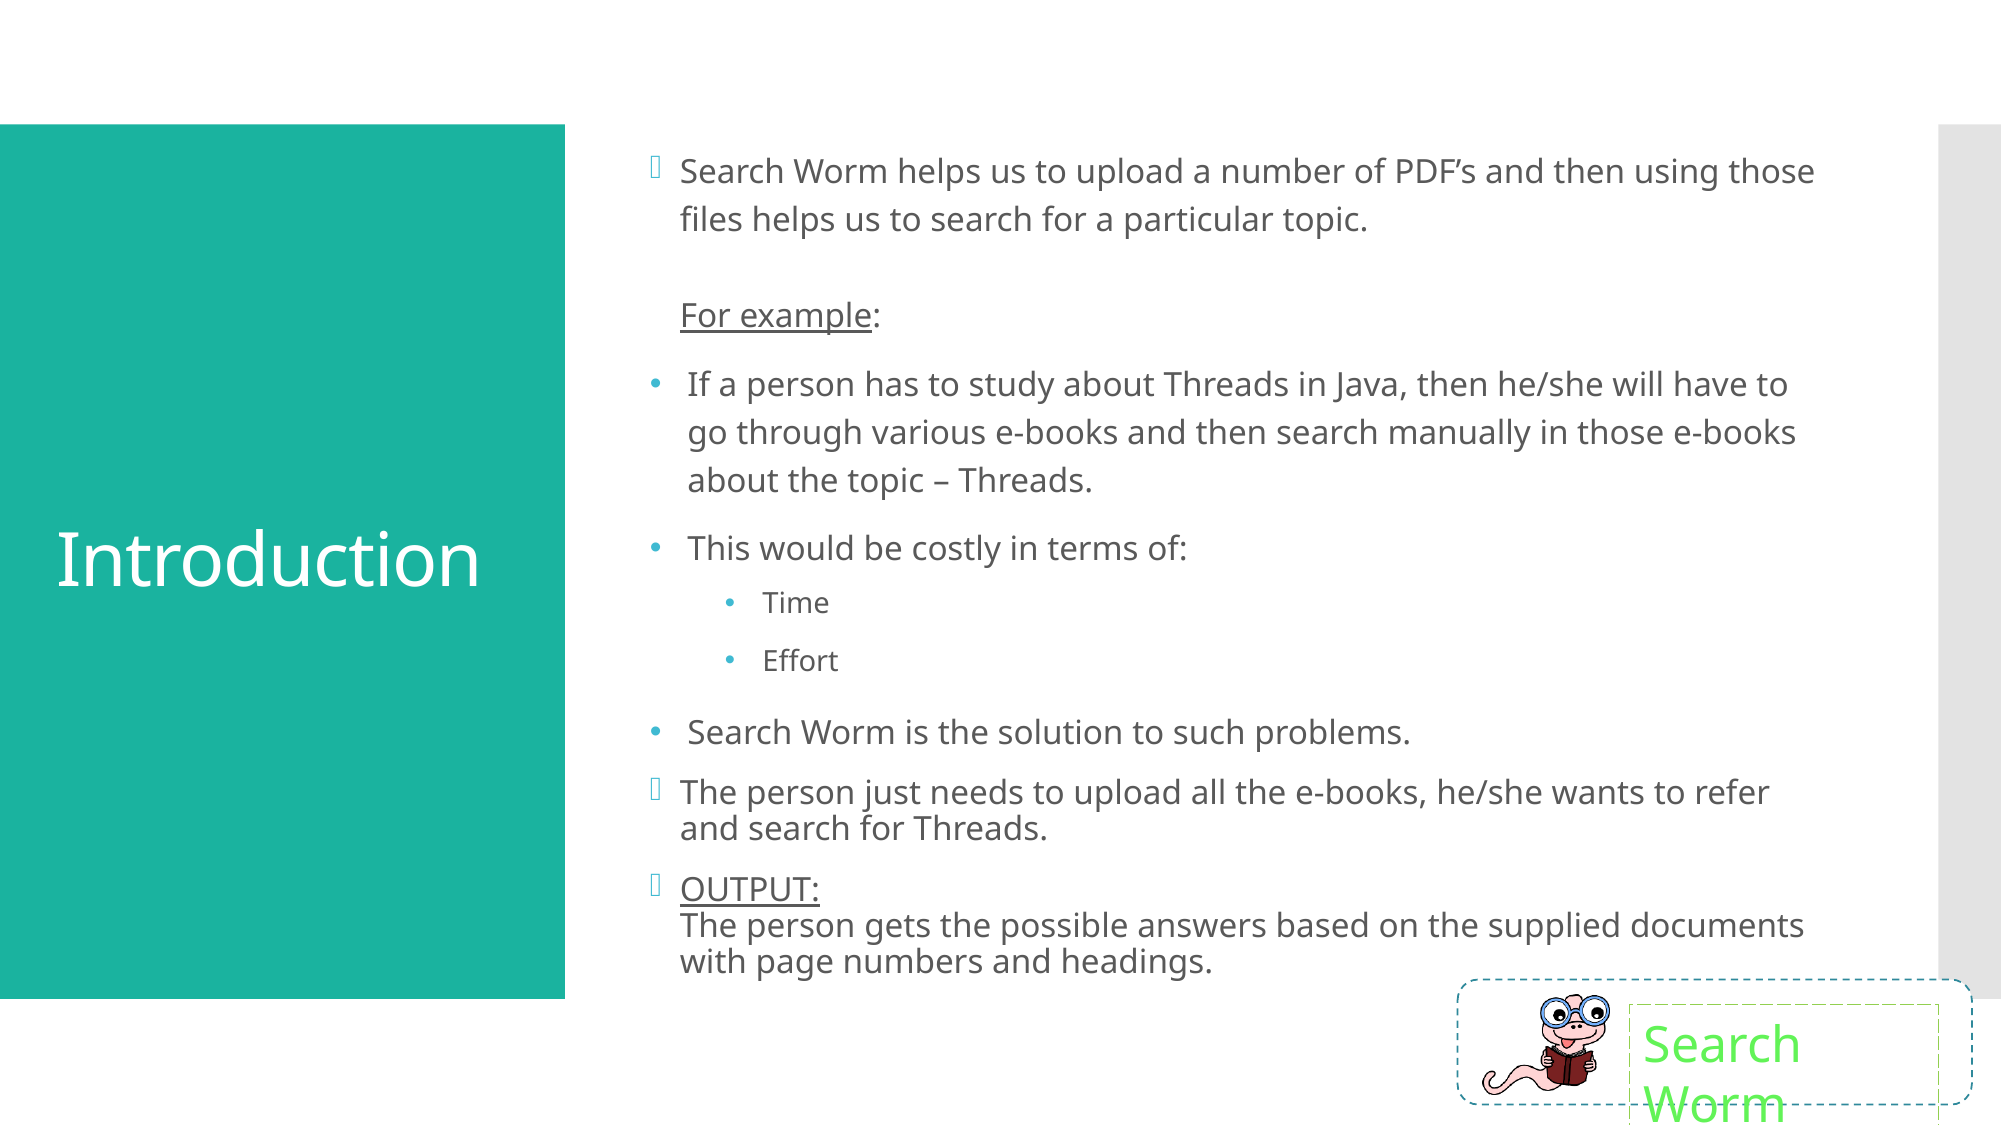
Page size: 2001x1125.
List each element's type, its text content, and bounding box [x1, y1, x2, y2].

picture [1482, 994, 1610, 1095]
title Introduction [41, 184, 525, 940]
list Search Worm helps us to upload a number of PDF’s and then using those files helps us to search for a particular topic. For example: If a person has to study about Threads in Java, then he/she will have to go through various e-books and then search manually in those e-books about the topic – Threads. This would be costly in terms of: Time Effort Search Worm is the solution to such problems. The person just needs to upload all the e-books, he/she wants to refer and search for Threads. OUTPUT: The person gets the possible answers based on the supplied documents with page numbers and headings. [634, 136, 1835, 988]
